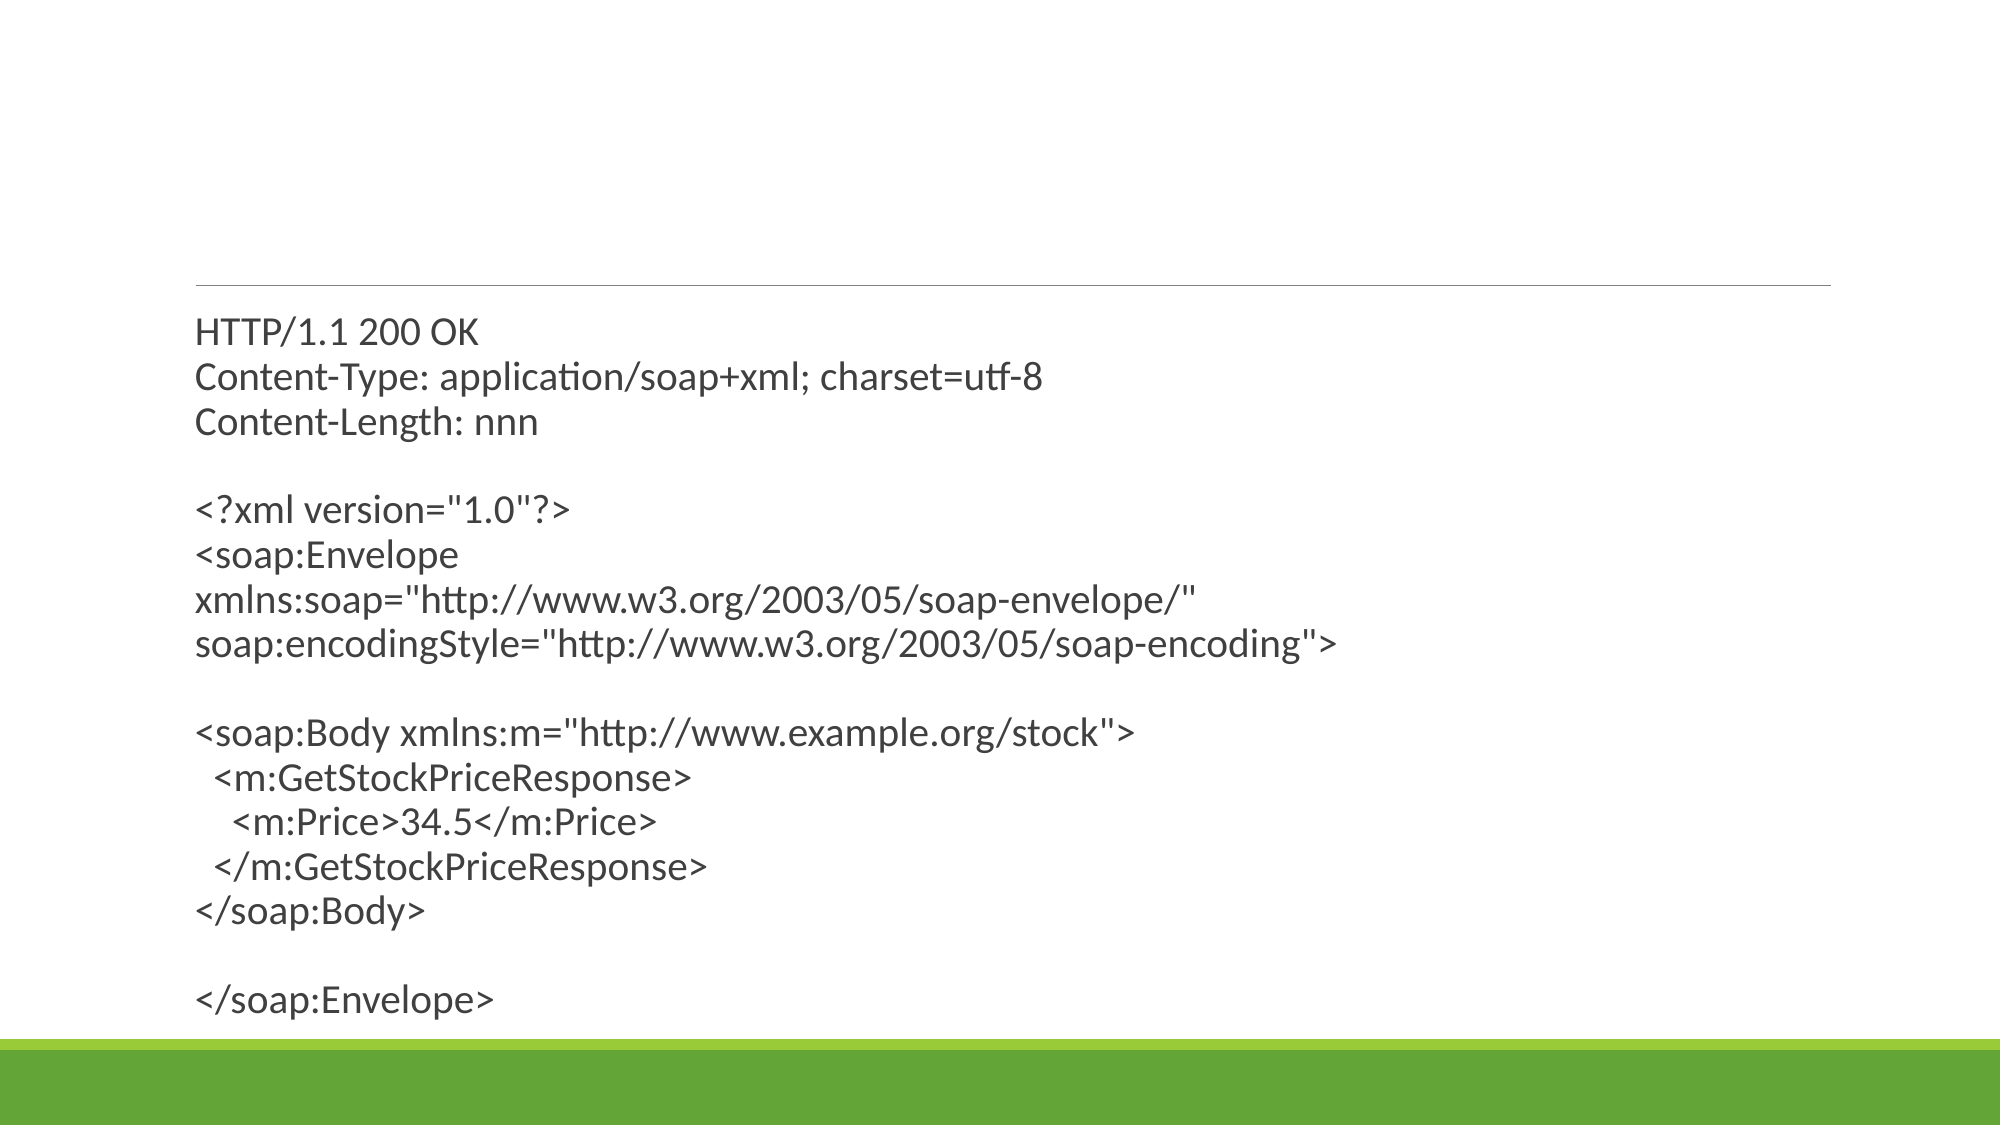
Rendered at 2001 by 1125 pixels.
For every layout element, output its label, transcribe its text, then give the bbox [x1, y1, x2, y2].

list HTTP/1.1 200 OK Content-Type: application/soap+xml; charset=utf-8 Content-Length: nnn <?xml version="1.0"?> <soap:Envelope xmlns:soap="http://www.w3.org/2003/05/soap-envelope/" soap:encodingStyle="http://www.w3.org/2003/05/soap-encoding"> <soap:Body xmlns:m="http://www.example.org/stock"> <m:GetStockPriceResponse> <m:Price>34.5</m:Price> </m:GetStockPriceResponse> </soap:Body> </soap:Envelope> [180, 302, 1830, 1031]
